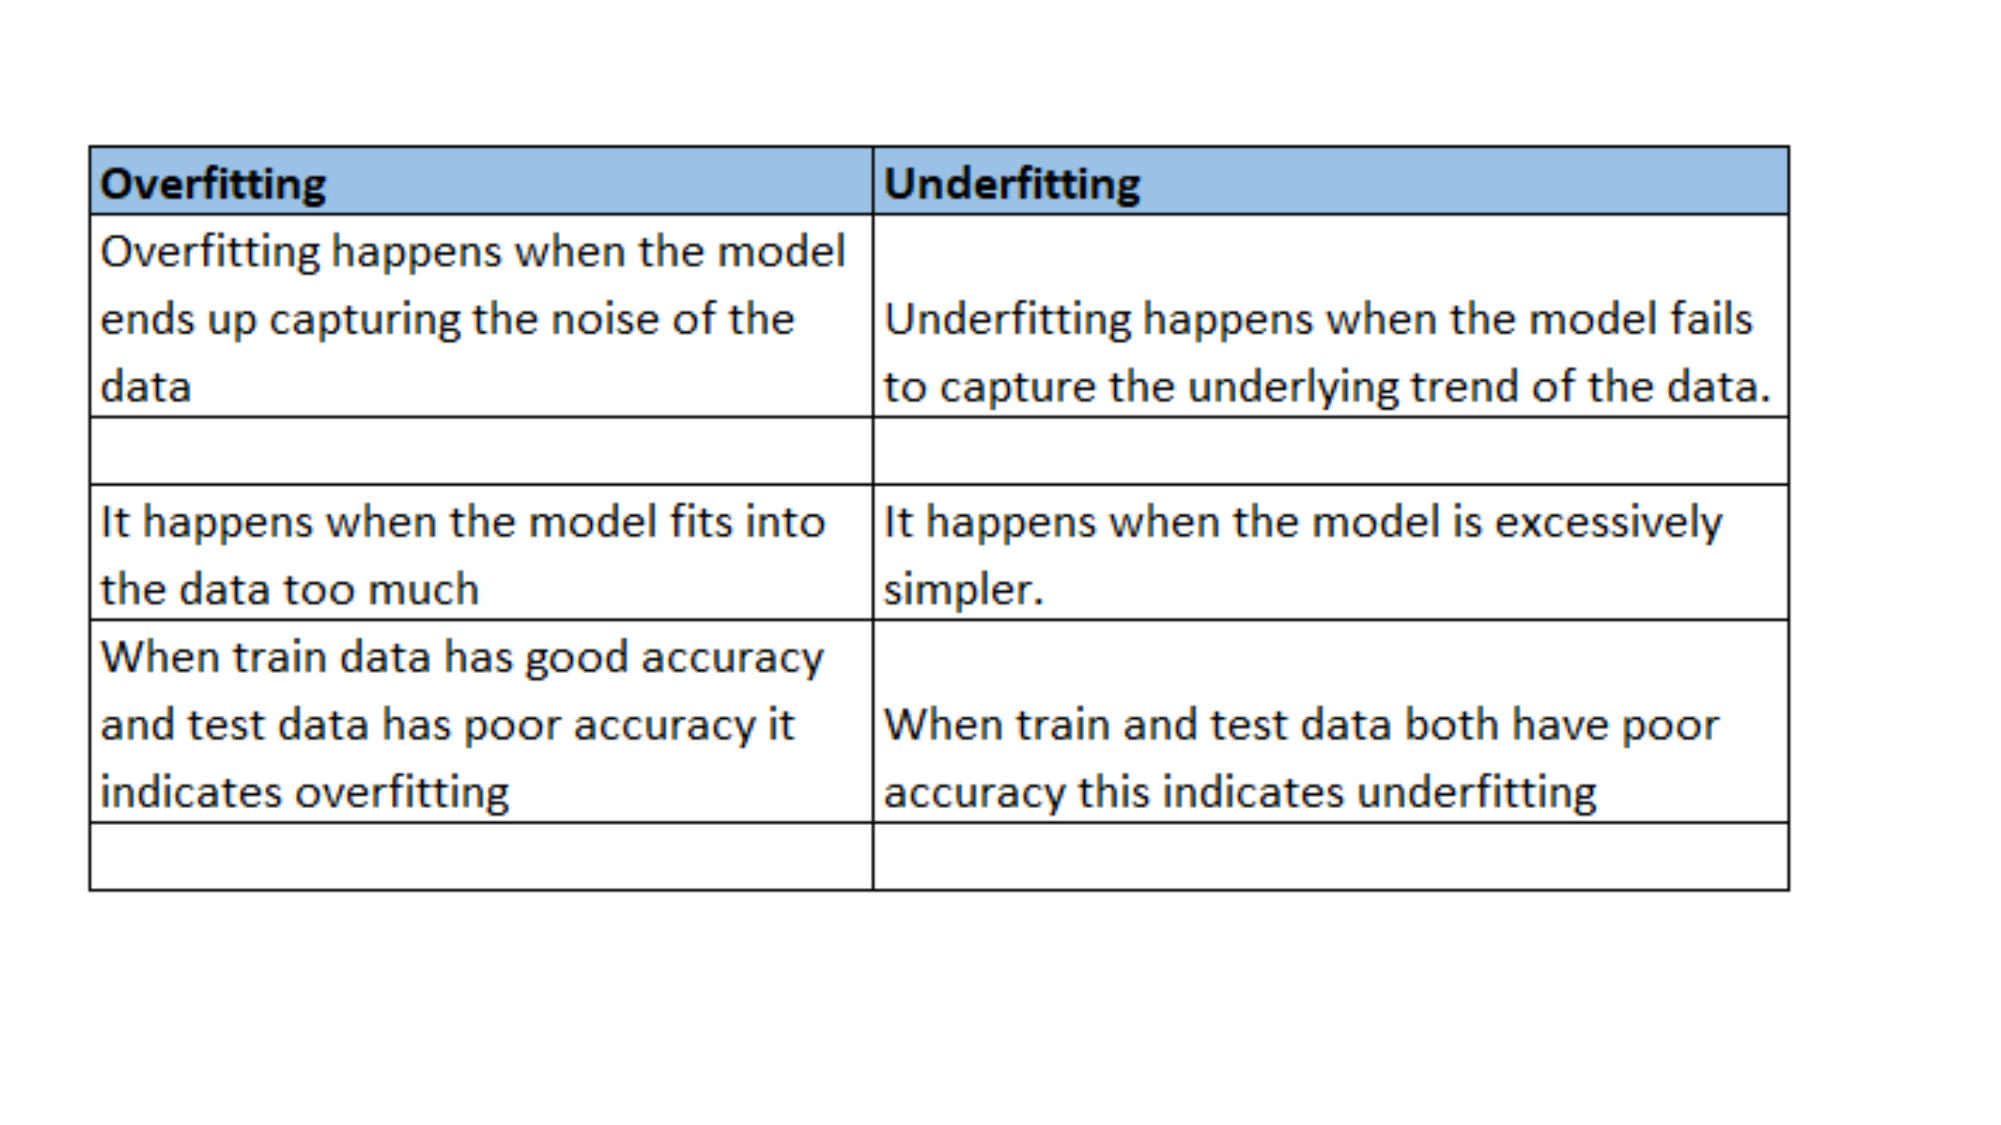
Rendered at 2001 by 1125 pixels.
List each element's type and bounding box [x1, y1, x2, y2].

picture [64, 101, 1825, 922]
